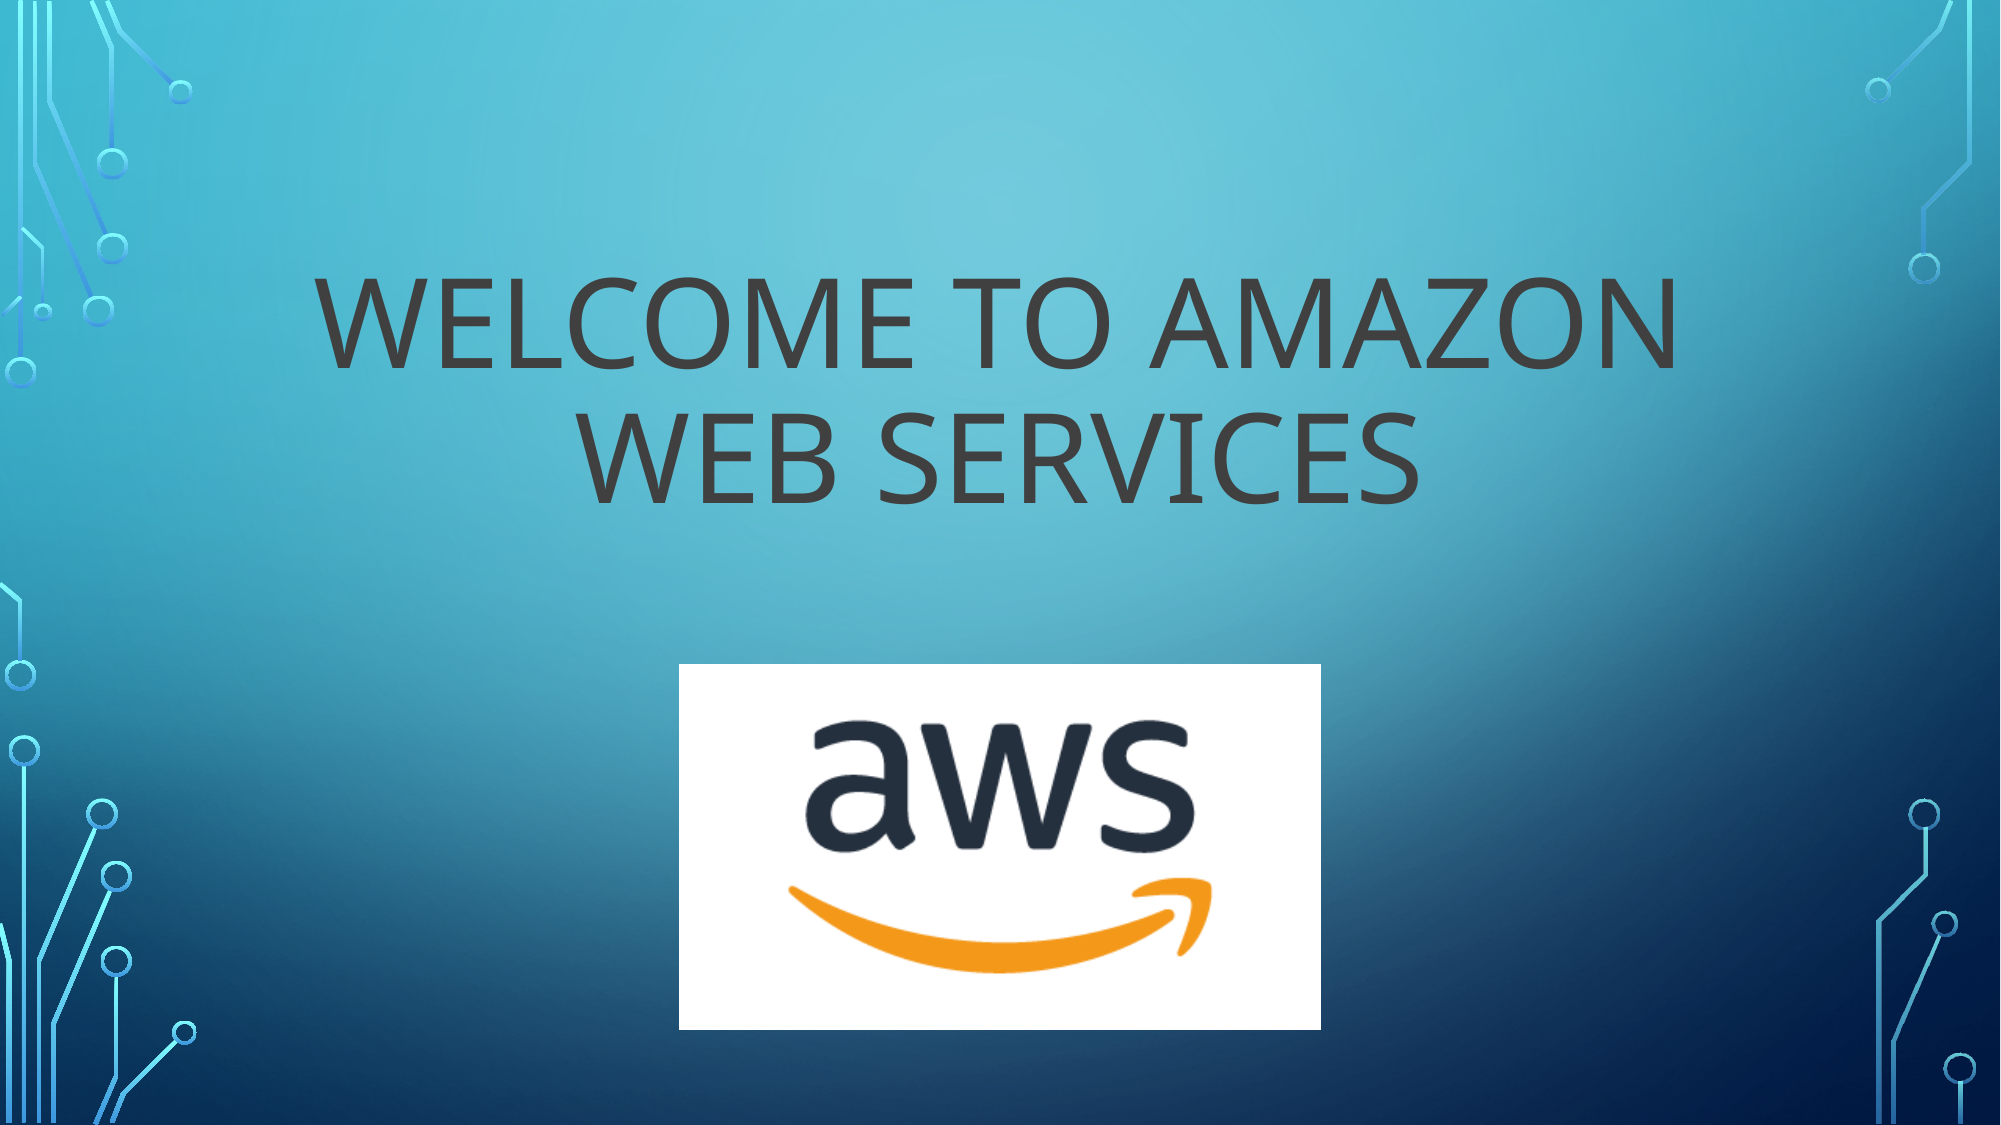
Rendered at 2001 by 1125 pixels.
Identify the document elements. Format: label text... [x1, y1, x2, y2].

picture [679, 664, 1321, 1031]
title Welcome to Amazon Web Services [187, 274, 1813, 517]
